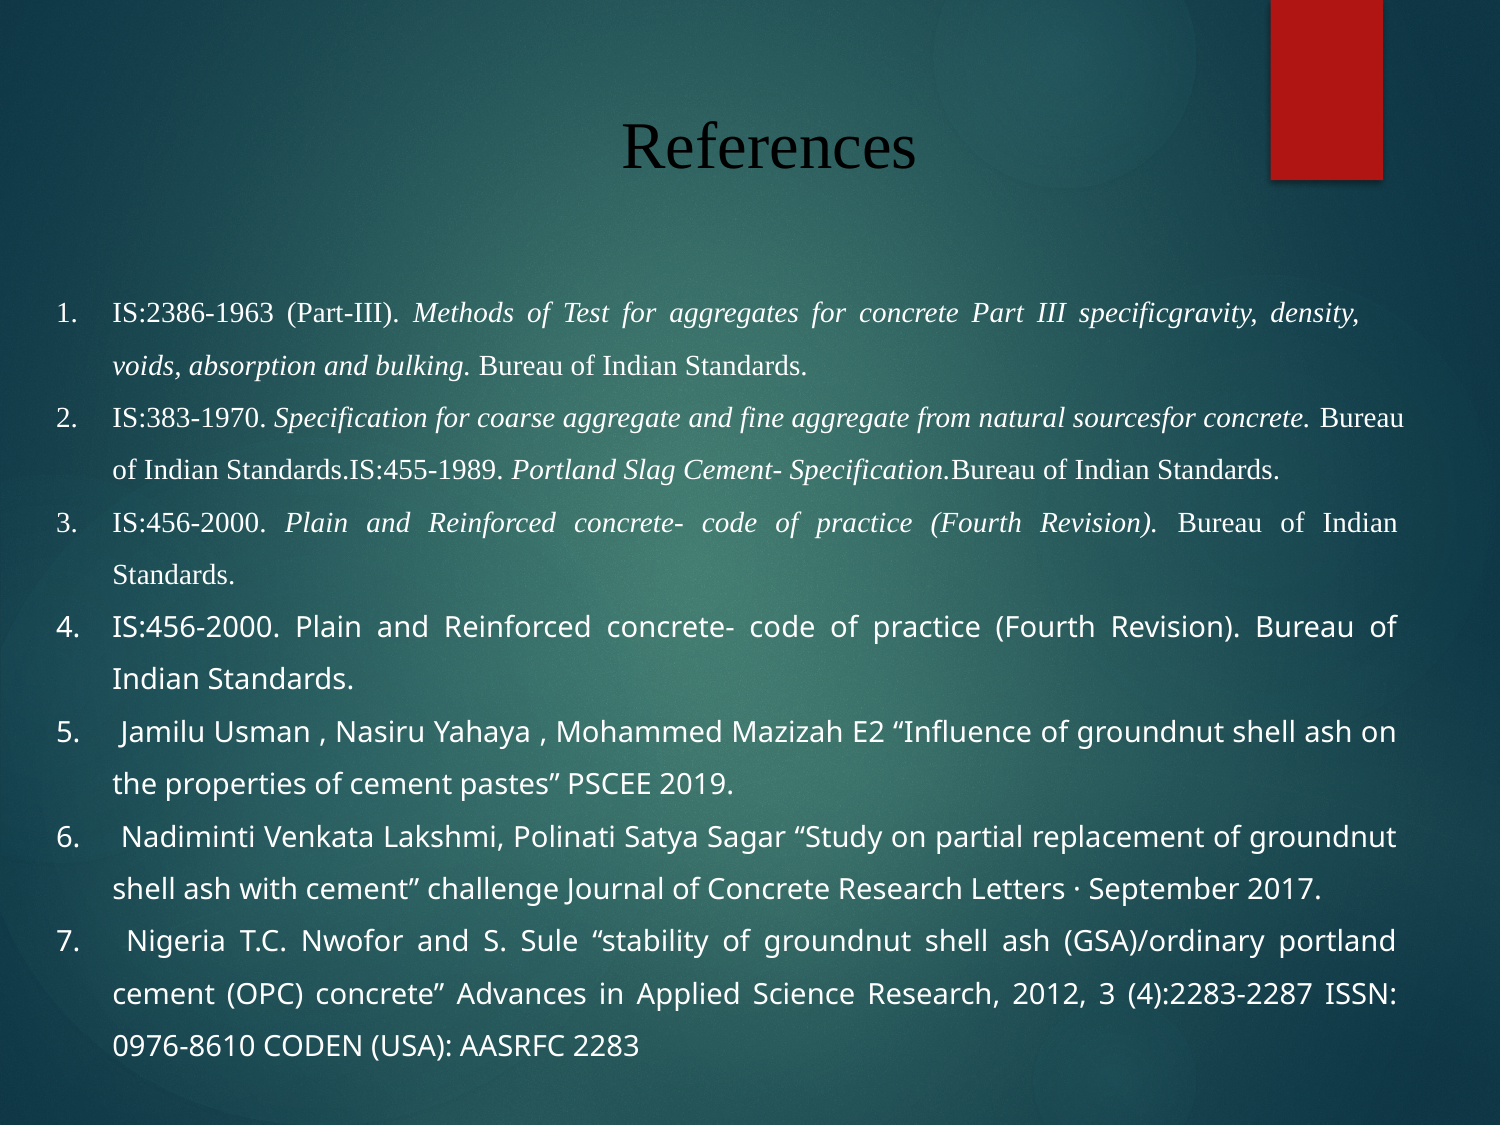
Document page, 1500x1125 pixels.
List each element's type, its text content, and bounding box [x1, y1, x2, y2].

text_box References IS:2386-1963 (Part-III). Methods of Test for aggregates for concrete Part III specificgravity, density, voids, absorption and bulking. Bureau of Indian Standards. IS:383-1970. Specification for coarse aggregate and fine aggregate from natural sourcesfor concrete. Bureau of Indian Standards.IS:455-1989. Portland Slag Cement- Specification.Bureau of Indian Standards. IS:456-2000. Plain and Reinforced concrete- code of practice (Fourth Revision). Bureau of Indian Standards. IS:456-2000. Plain and Reinforced concrete- code of practice (Fourth Revision). Bureau of Indian Standards. Jamilu Usman , Nasiru Yahaya , Mohammed Mazizah E2 “Influence of groundnut shell ash on the properties of cement pastes” PSCEE 2019. Nadiminti Venkata Lakshmi, Polinati Satya Sagar “Study on partial replacement of groundnut shell ash with cement” challenge Journal of Concrete Research Letters · September 2017. Nigeria T.C. Nwofor and S. Sule “stability of groundnut shell ash (GSA)/ordinary portland cement (OPC) concrete” Advances in Applied Science Research, 2012, 3 (4):2283-2287 ISSN: 0976-8610 CODEN (USA): AASRFC 2283 [41, 54, 1424, 1123]
